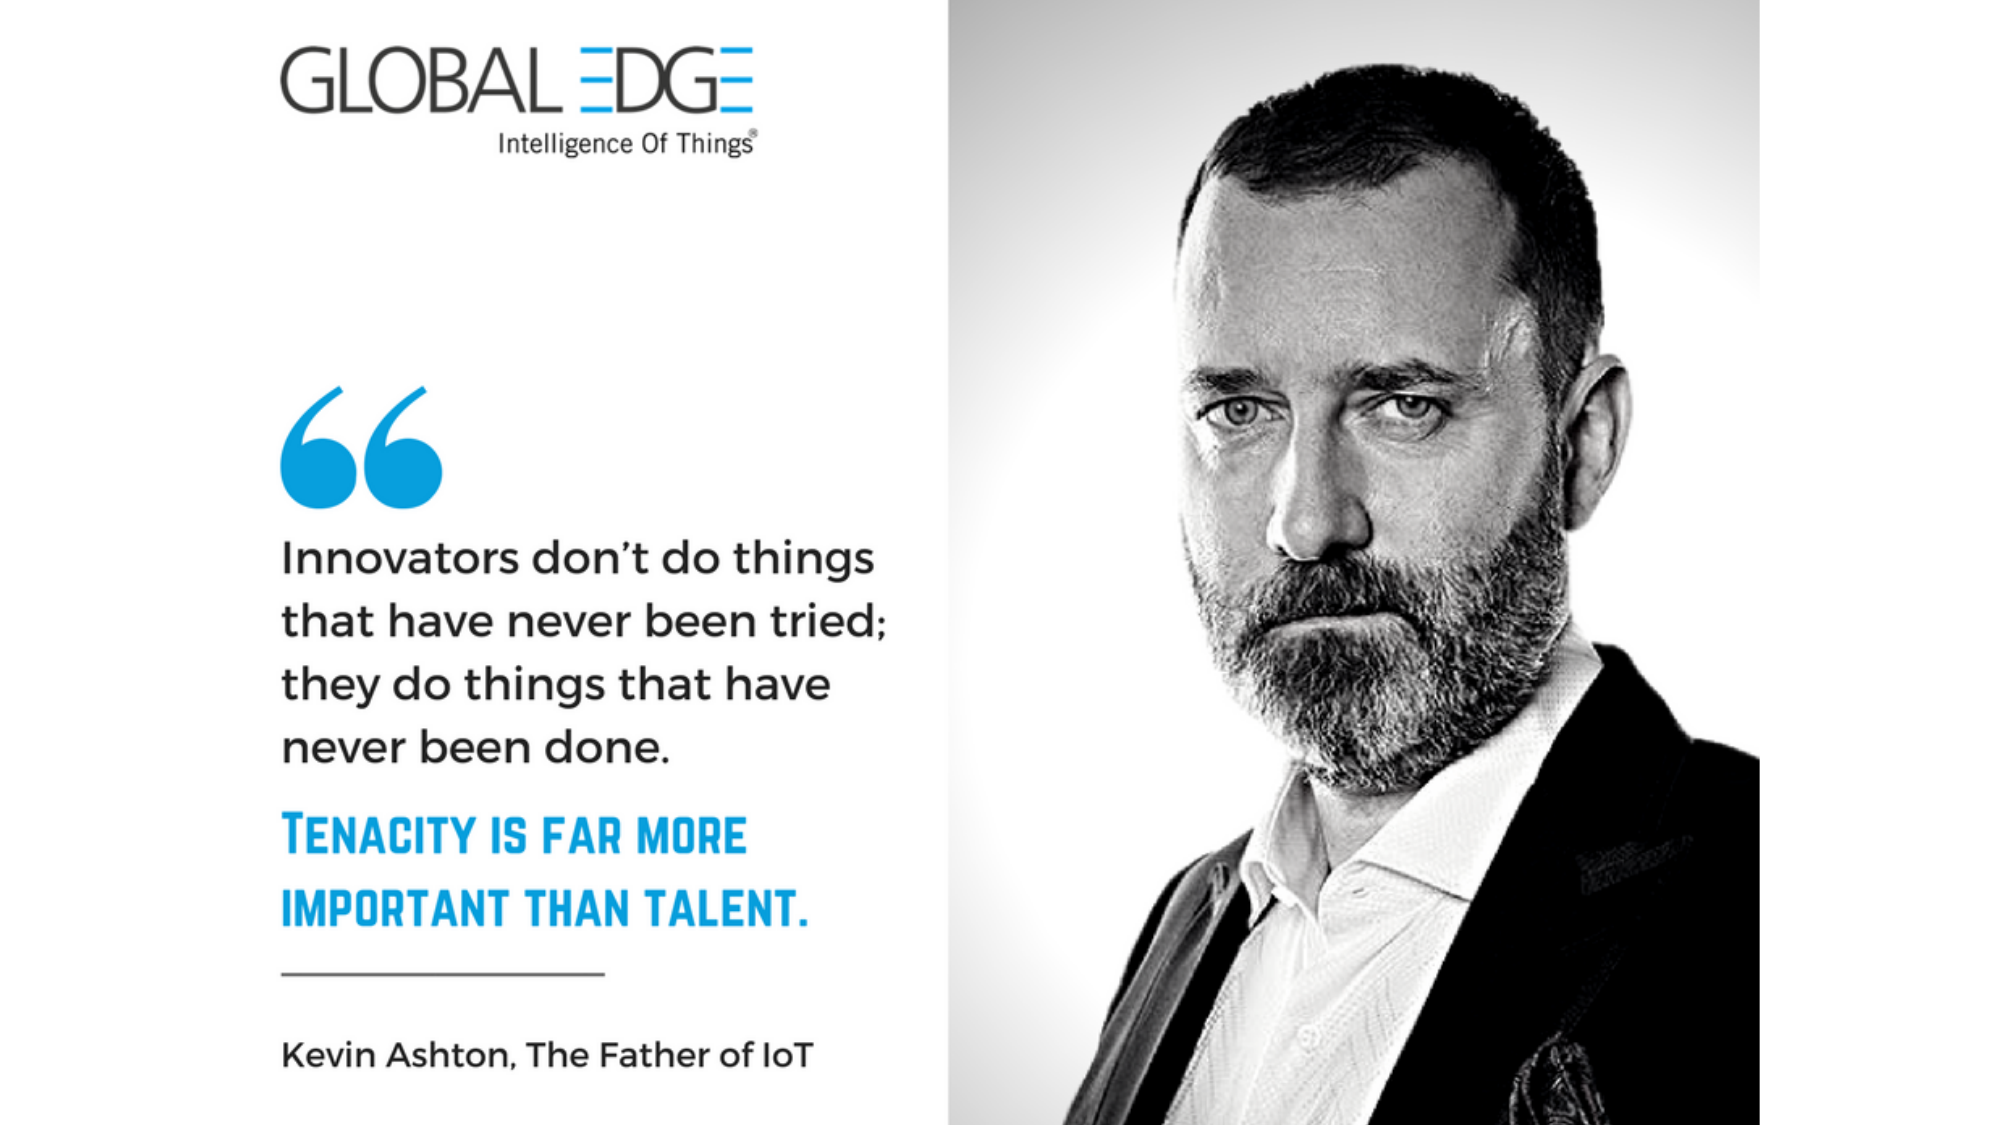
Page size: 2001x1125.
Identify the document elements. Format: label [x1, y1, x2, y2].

picture [240, 0, 1760, 1125]
